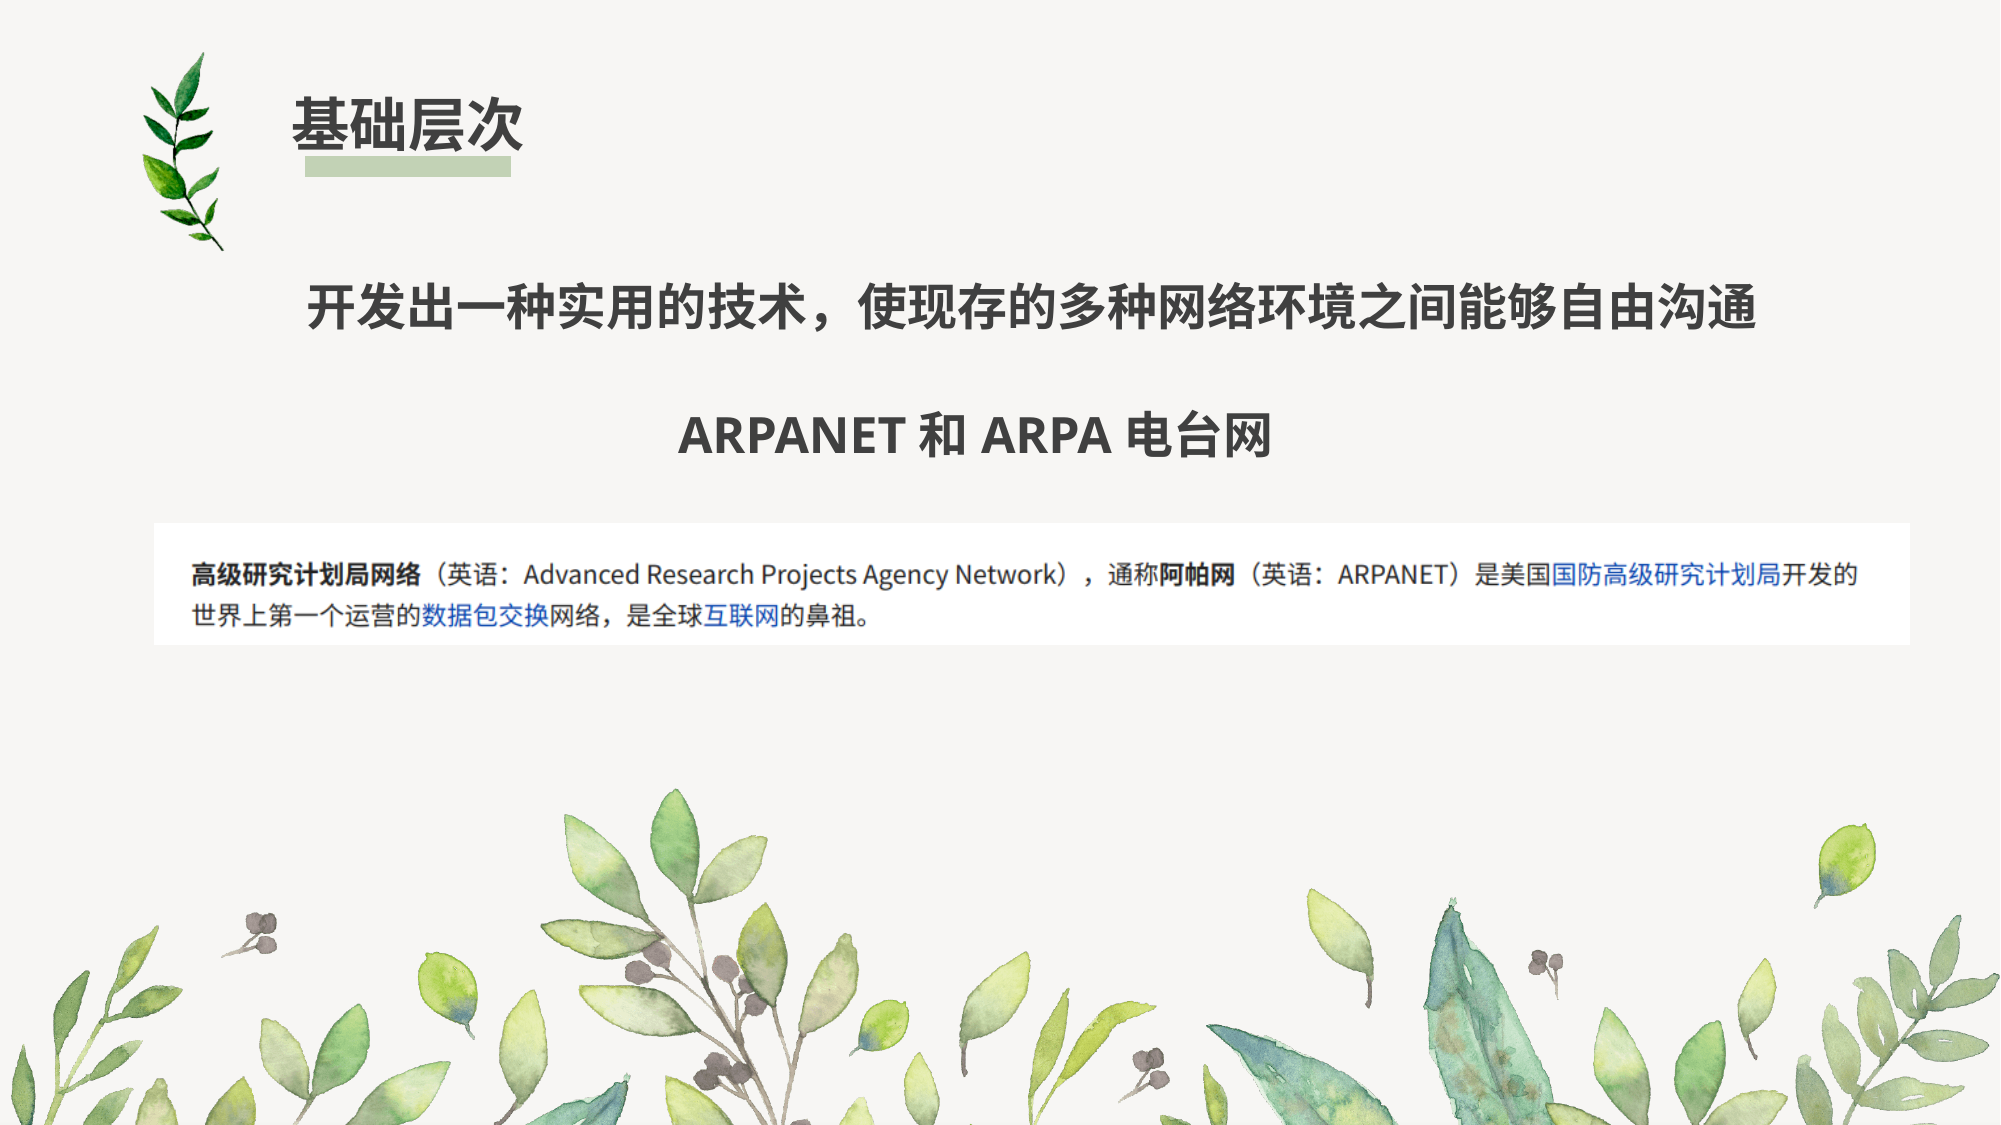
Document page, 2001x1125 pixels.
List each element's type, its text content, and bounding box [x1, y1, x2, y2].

text_box 开发出一种实用的技术，使现存的多种网络环境之间能够自由沟通 [292, 268, 1772, 343]
picture [0, 0, 2001, 1125]
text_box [110, 80, 706, 167]
text_box ARPANET和ARPA电台网 [663, 396, 1289, 472]
